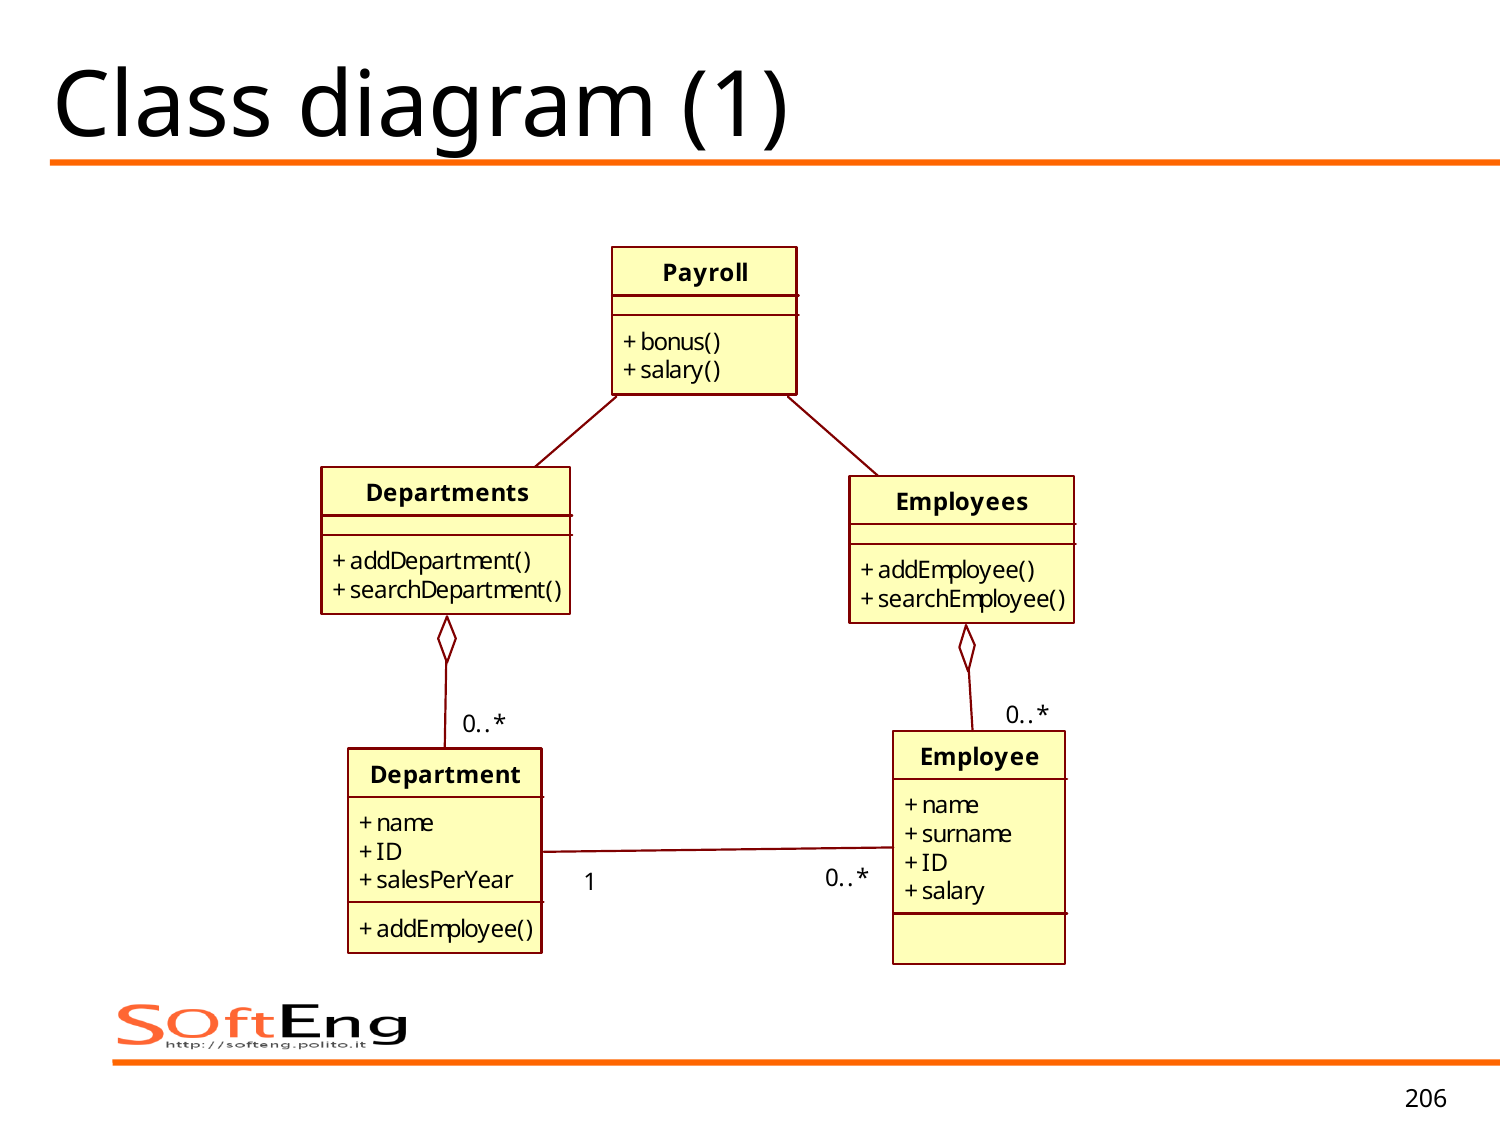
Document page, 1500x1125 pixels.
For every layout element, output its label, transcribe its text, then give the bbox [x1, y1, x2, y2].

picture [112, 993, 413, 1056]
slide_number 206 [1237, 1074, 1463, 1125]
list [277, 202, 1121, 1011]
title Class diagram (1) [37, 24, 1450, 175]
